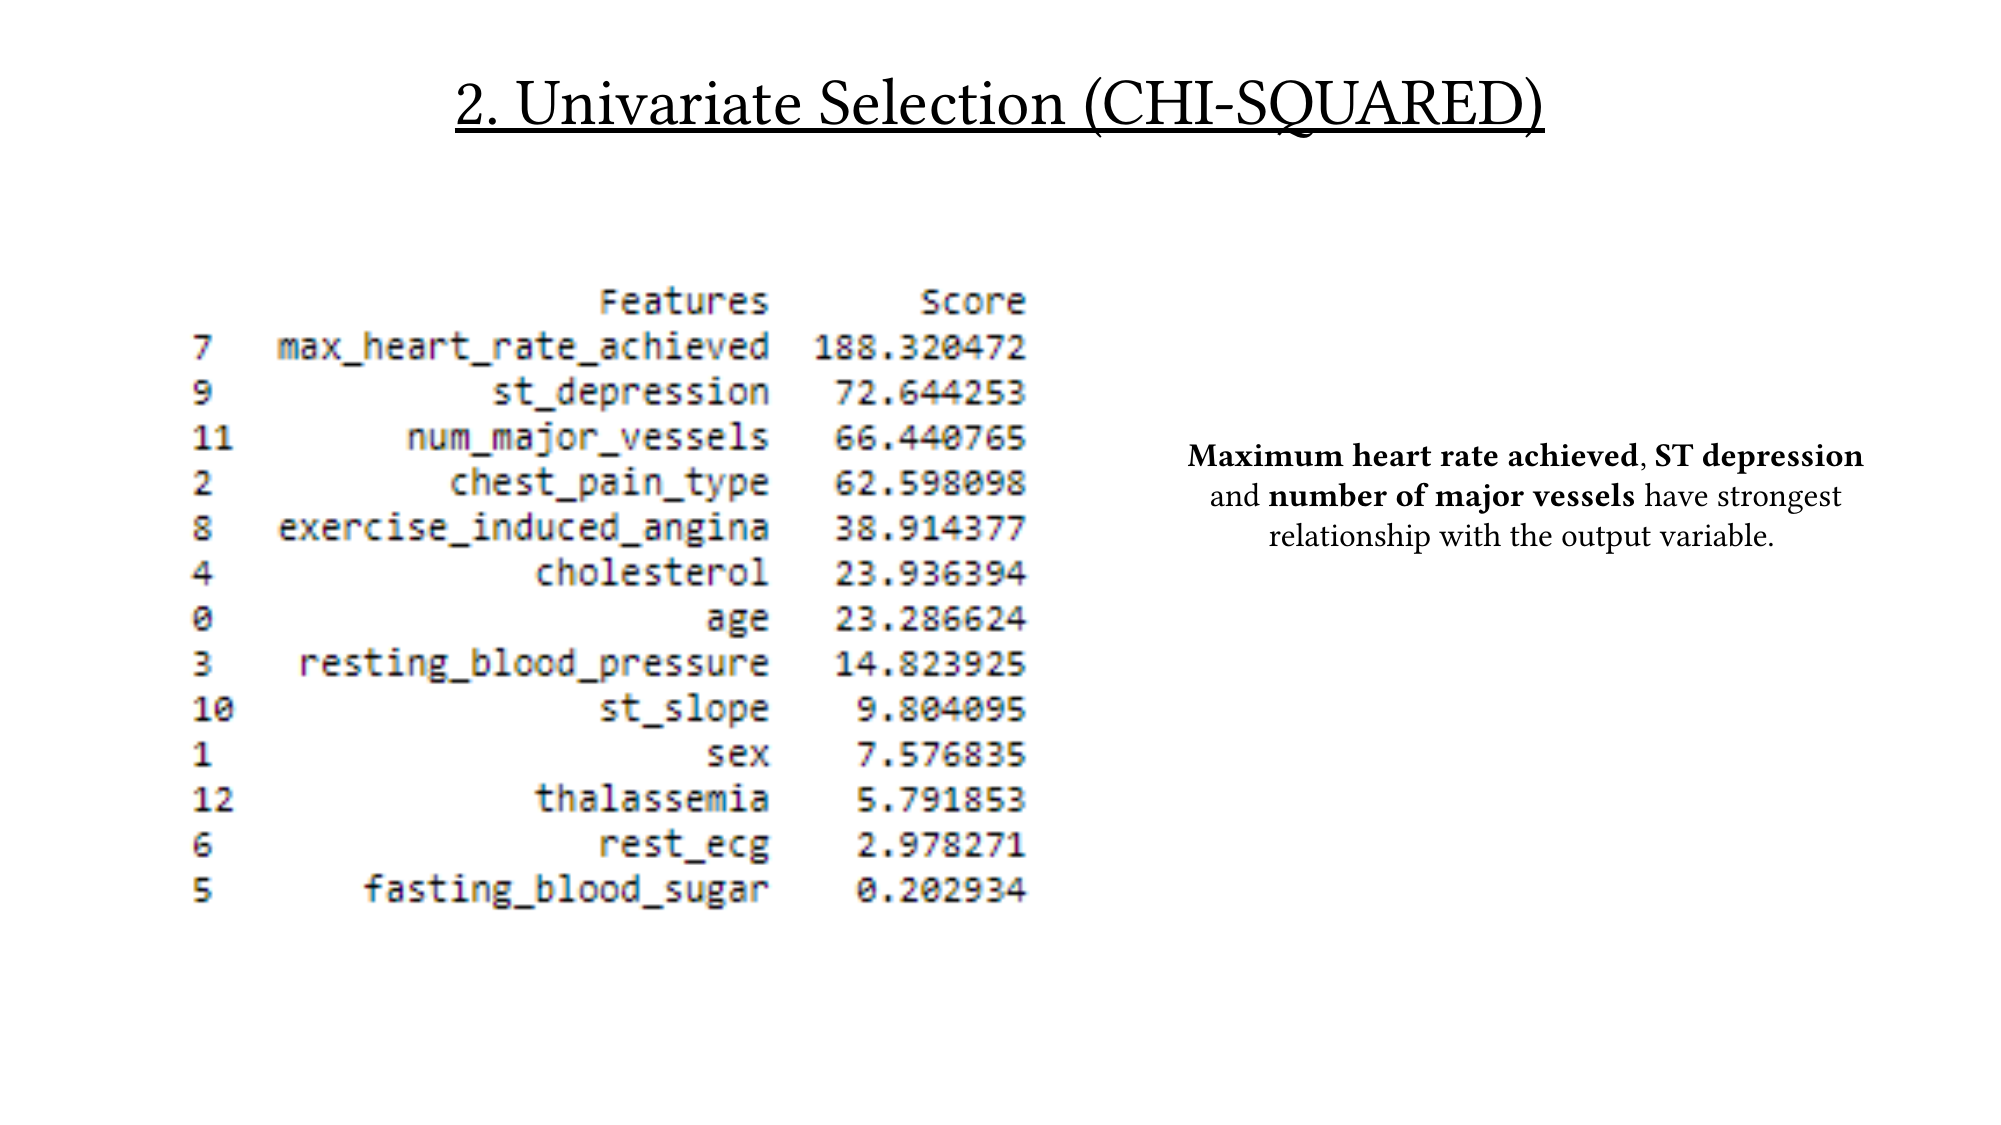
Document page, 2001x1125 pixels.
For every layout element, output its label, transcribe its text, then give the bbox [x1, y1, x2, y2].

text_box Maximum heart rate achieved, ST depression and number of major vessels have strongest relationship with the output variable. [1183, 426, 1909, 561]
picture [112, 284, 1183, 938]
text_box 2. Univariate Selection (CHI-SQUARED) [0, 63, 2000, 142]
